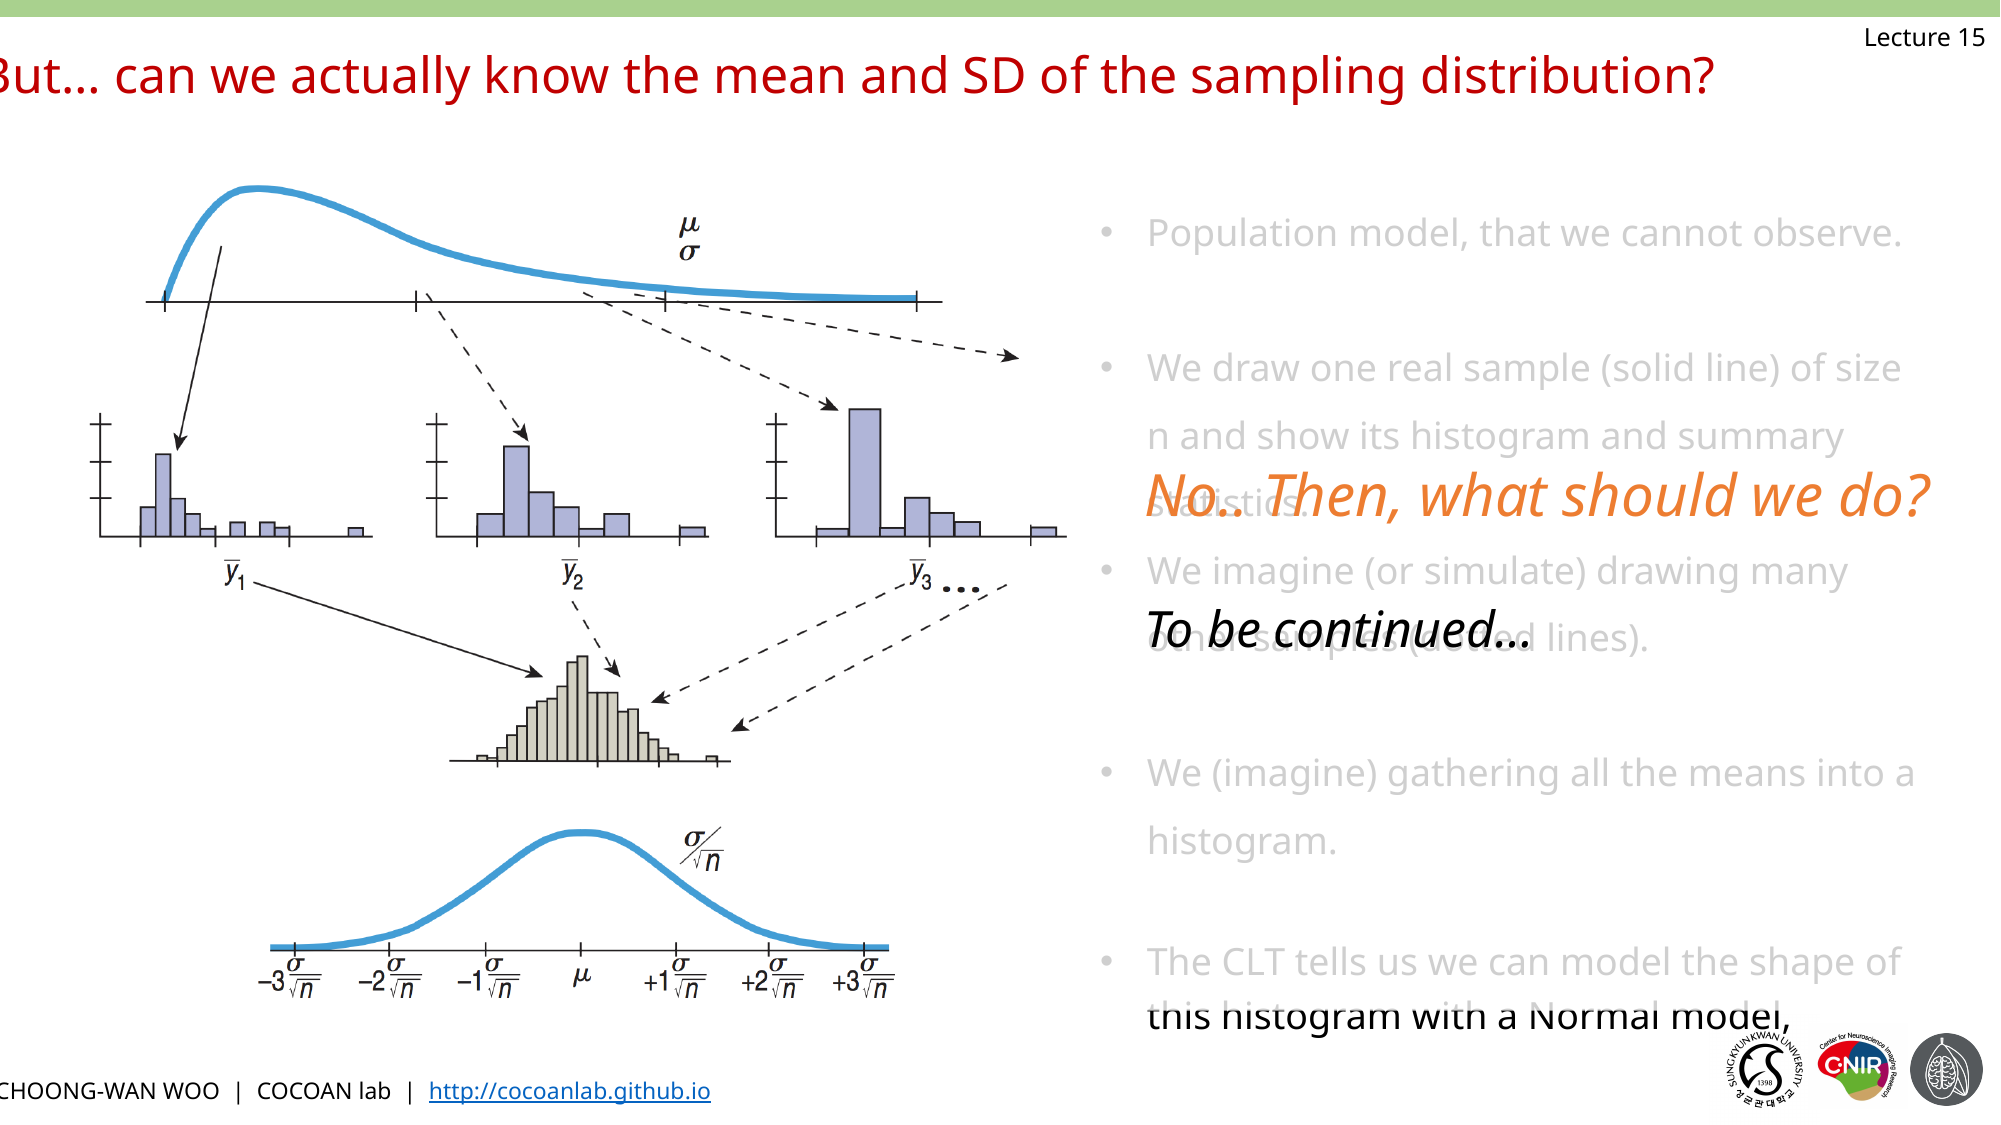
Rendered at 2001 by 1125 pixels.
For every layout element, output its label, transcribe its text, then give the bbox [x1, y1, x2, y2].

text_box CHOONG-WAN WOO | COCOAN lab | http://cocoanlab.github.io [0, 1069, 727, 1116]
text_box Lecture 15 [1623, 13, 2000, 59]
text_box [0, 0, 2000, 18]
text_box No.. Then, what should we do? To be continued… [1129, 450, 1961, 665]
text_box [1086, 178, 1983, 1012]
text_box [1709, 1014, 1983, 1125]
text_box But… can we actually know the mean and SD of the sampling distribution? [0, 36, 1732, 112]
picture [73, 163, 1086, 1028]
